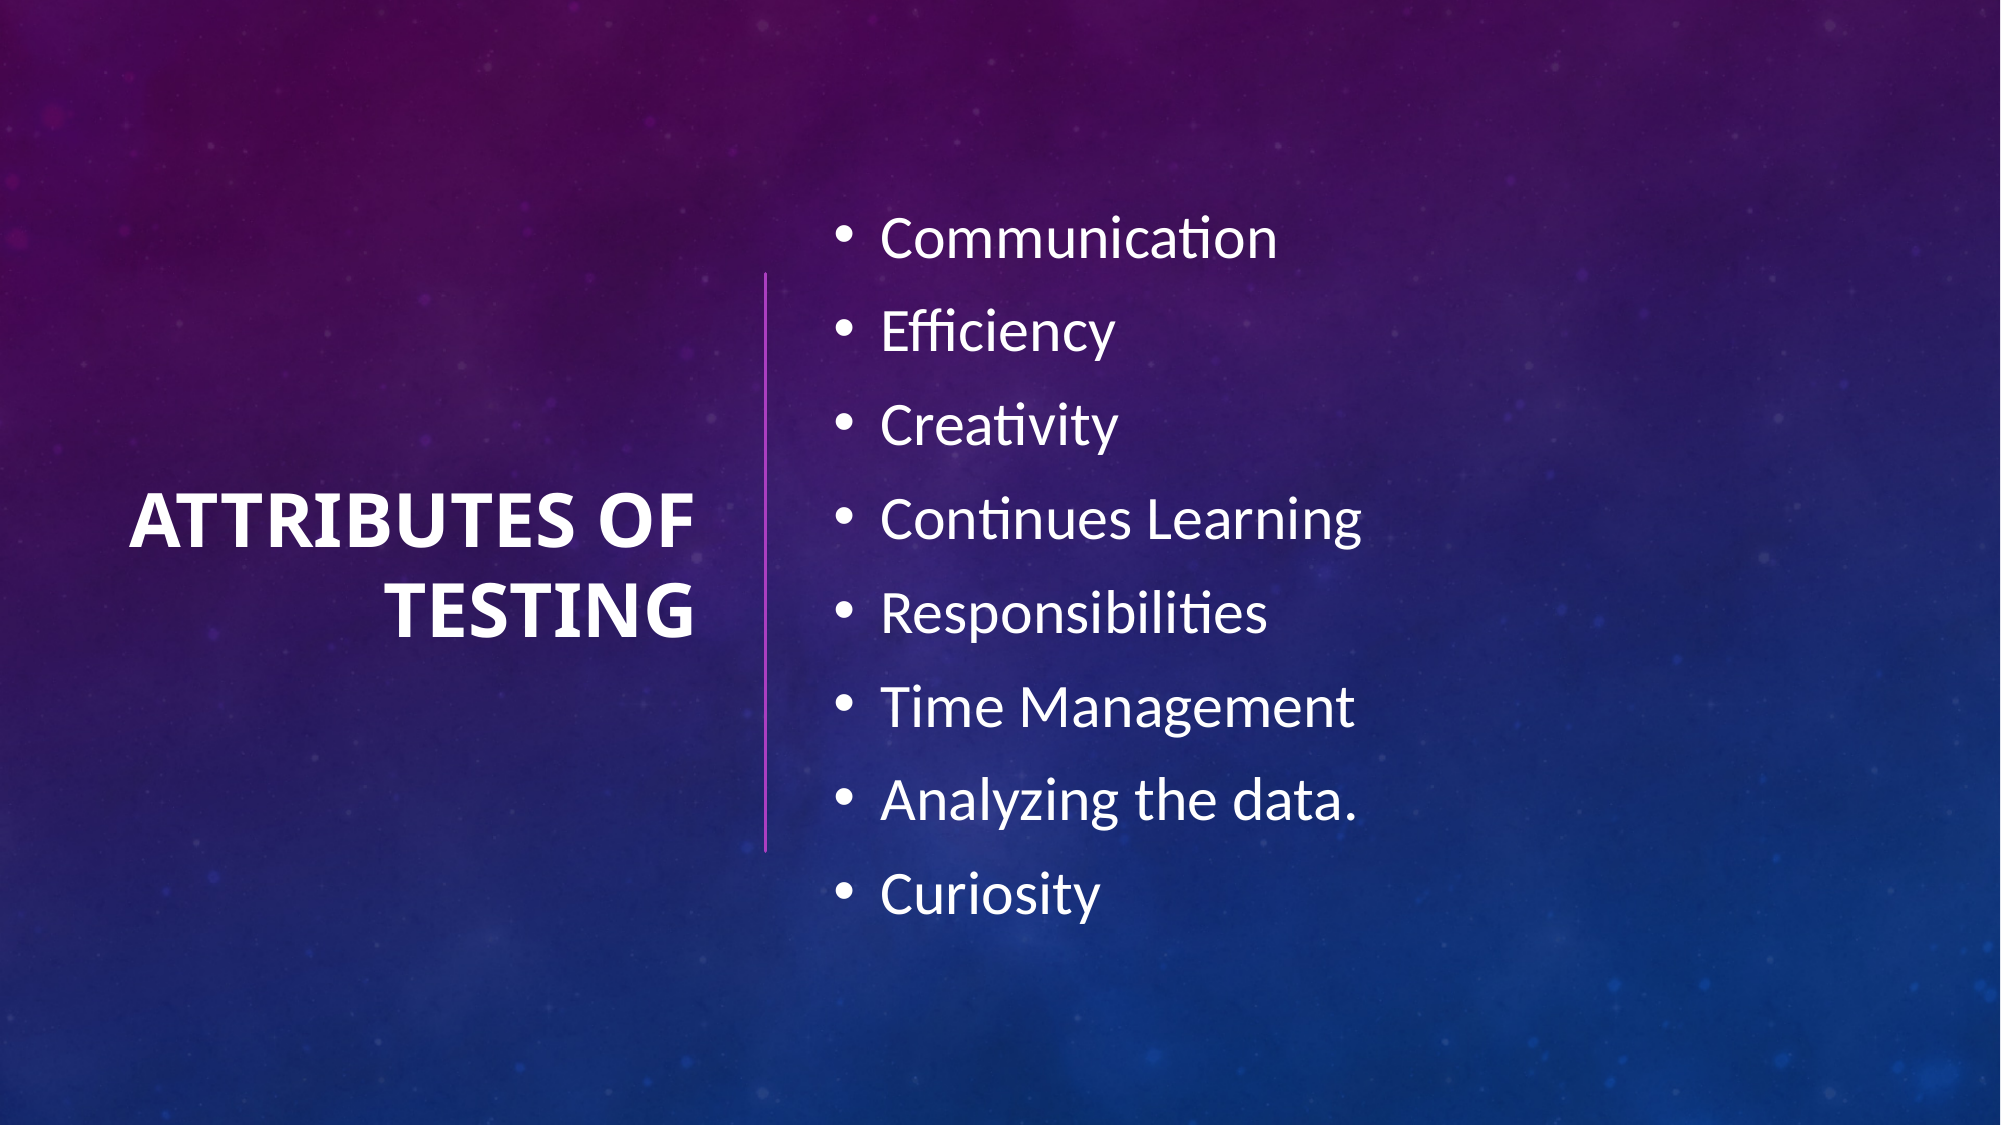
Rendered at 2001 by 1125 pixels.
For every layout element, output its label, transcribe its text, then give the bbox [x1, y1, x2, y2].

text_box [0, 0, 2000, 1125]
list Communication Efficiency Creativity Continues Learning Responsibilities Time Management Analyzing the data. Curiosity [818, 188, 1888, 937]
title Attributes of testing [112, 188, 713, 937]
